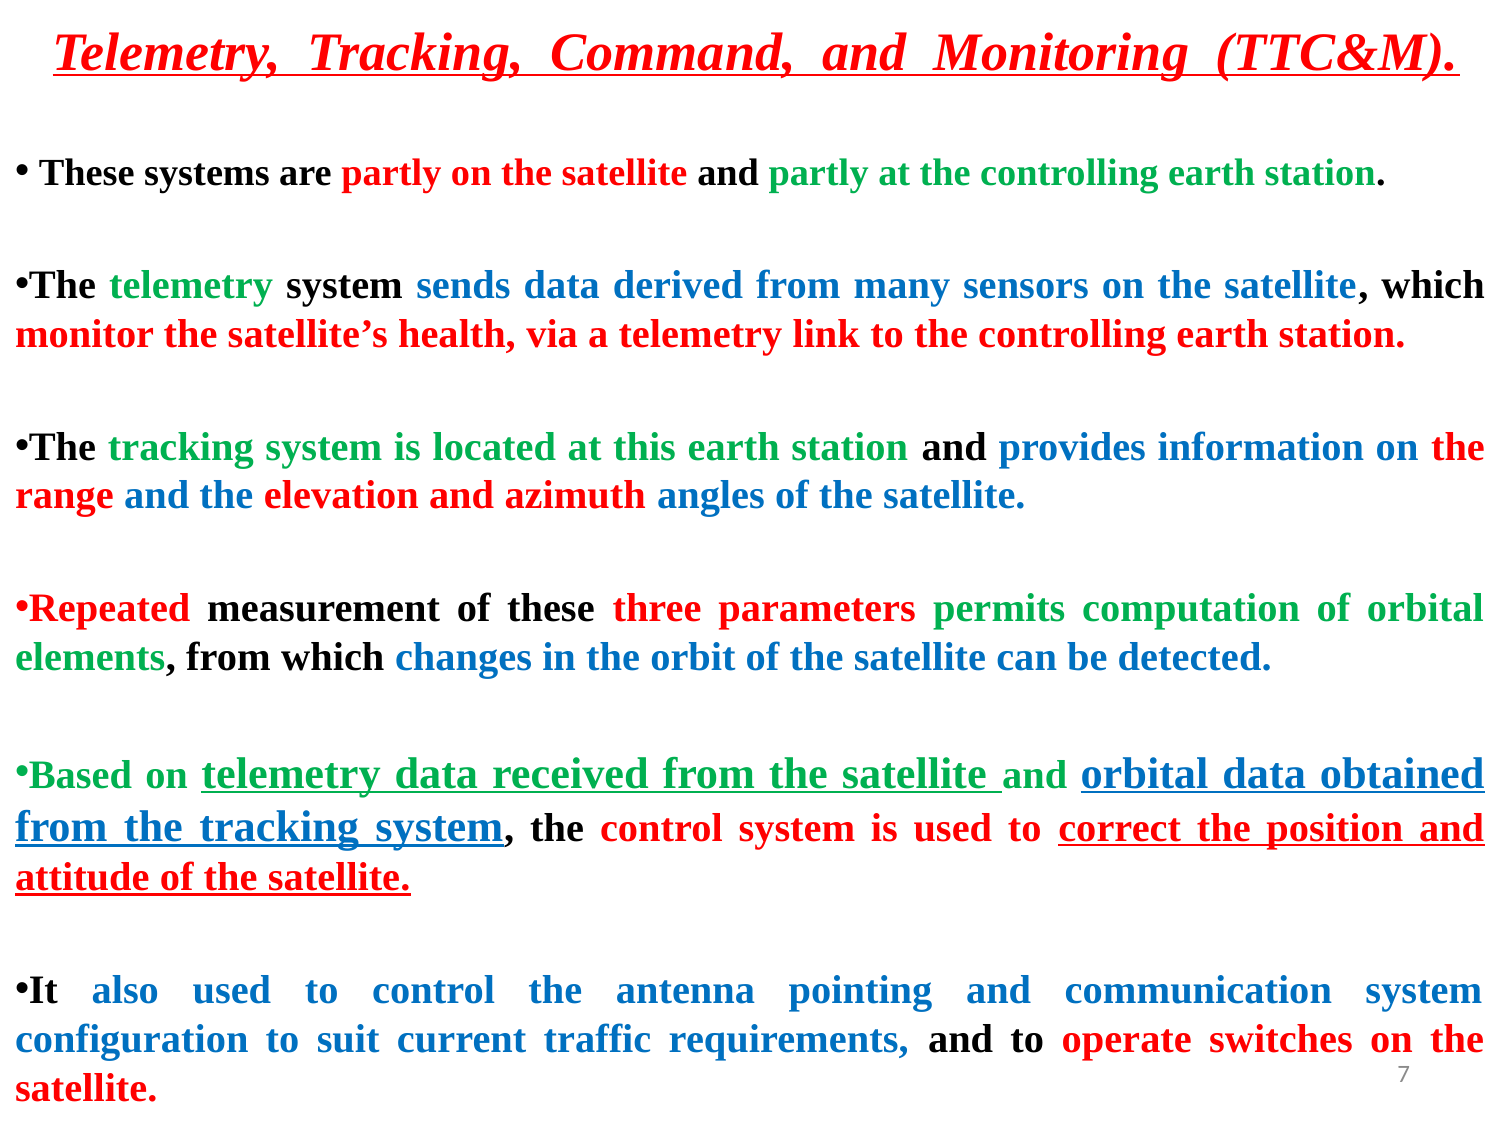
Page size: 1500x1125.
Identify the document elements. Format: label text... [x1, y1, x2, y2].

subtitle These systems are partly on the satellite and partly at the controlling earth station. The telemetry system sends data derived from many sensors on the satellite, which monitor the satellite’s health, via a telemetry link to the controlling earth station. The tracking system is located at this earth station and provides information on the range and the elevation and azimuth angles of the satellite. Repeated measurement of these three parameters permits computation of orbital elements, from which changes in the orbit of the satellite can be detected. Based on telemetry data received from the satellite and orbital data obtained from the tracking system, the control system is used to correct the position and attitude of the satellite. It also used to control the antenna pointing and communication system configuration to suit current traffic requirements, and to operate switches on the satellite. [0, 137, 1500, 1125]
title Telemetry, Tracking, Command, and Monitoring (TTC&M). [37, 37, 1475, 125]
slide_number 7 [1074, 1042, 1425, 1103]
